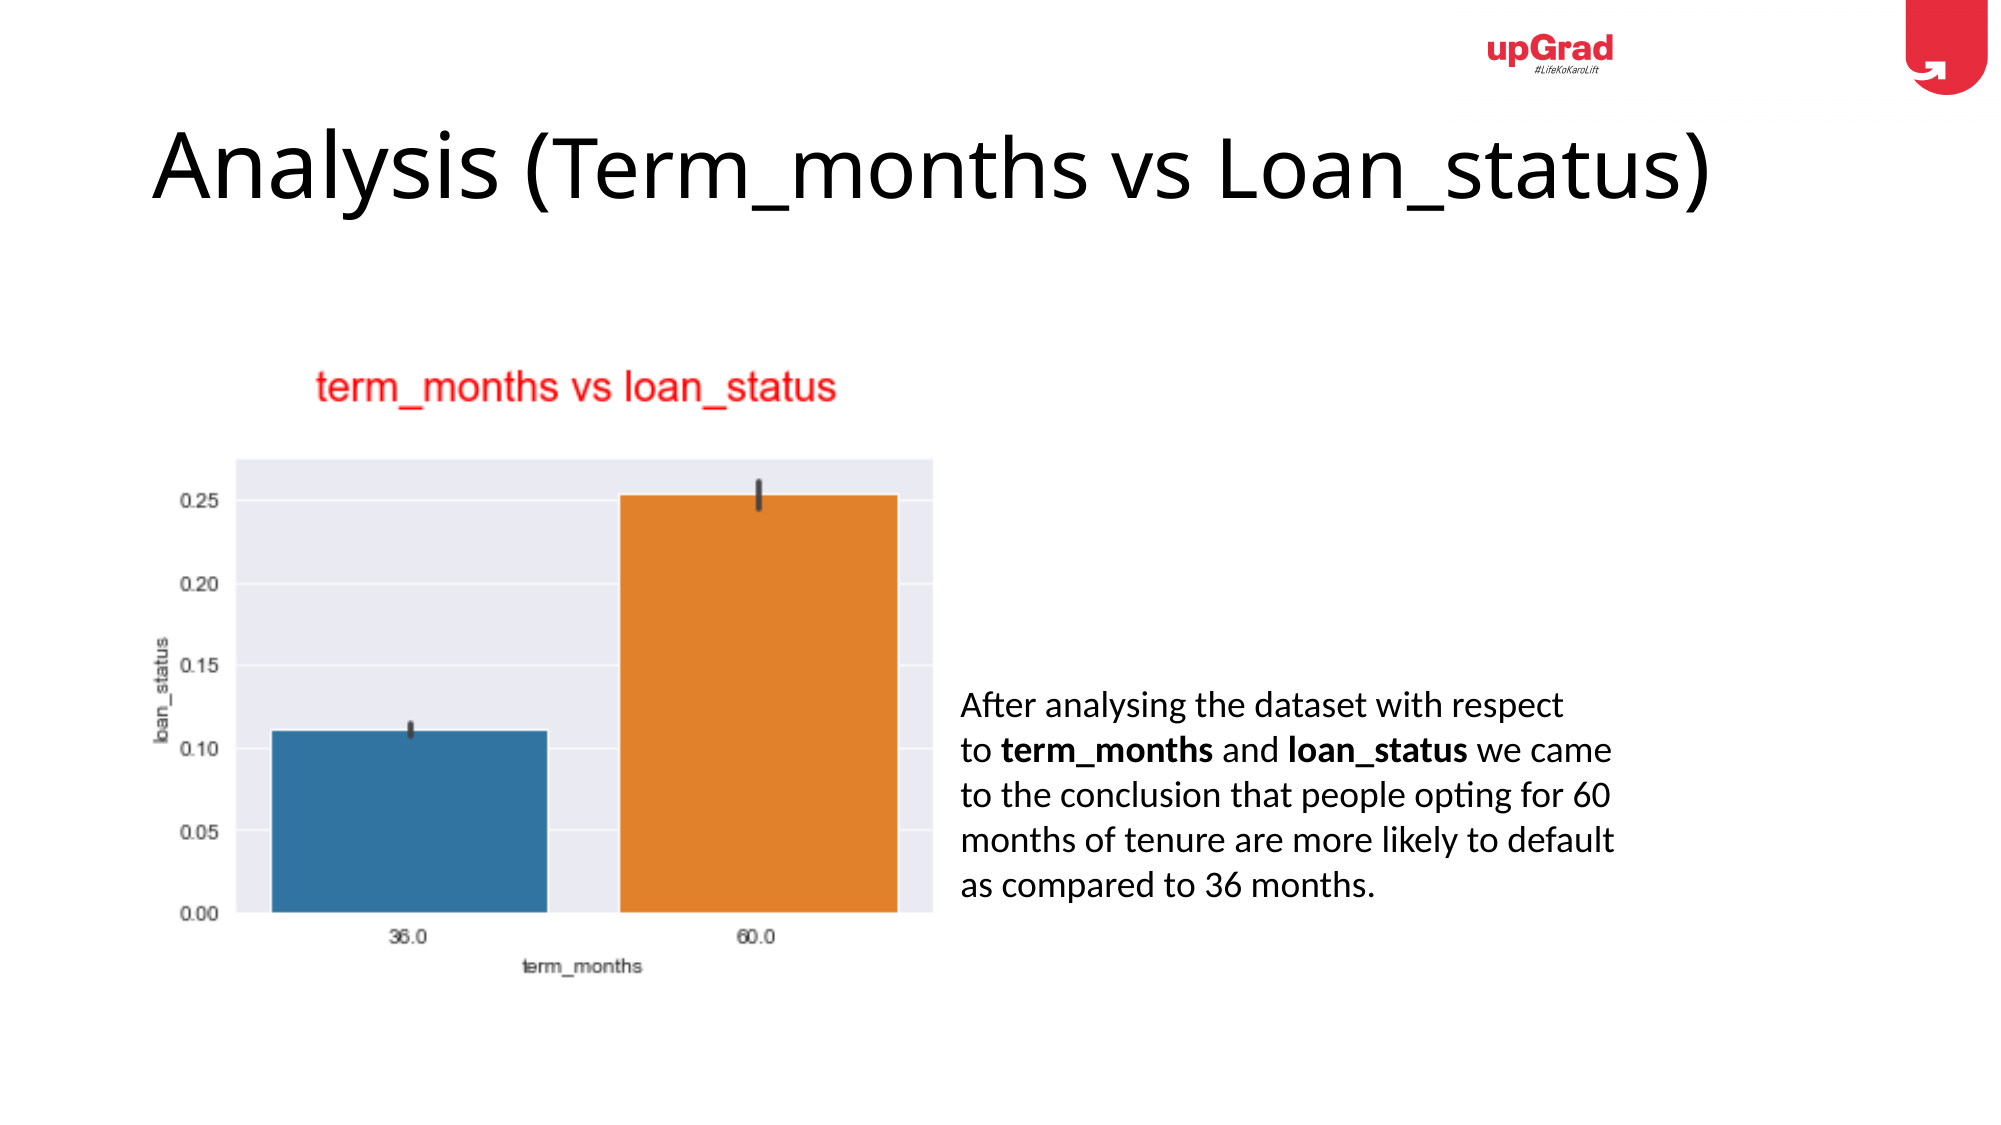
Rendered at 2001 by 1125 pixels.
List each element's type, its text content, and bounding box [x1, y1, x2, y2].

picture [1447, 0, 2000, 124]
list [137, 356, 946, 988]
text_box After analysing the dataset with respect to term_months and loan_status we came to the conclusion that people opting for 60 months of tenure are more likely to default as compared to 36 months. [946, 672, 1659, 912]
title Analysis (Term_months vs Loan_status) [137, 59, 1863, 278]
